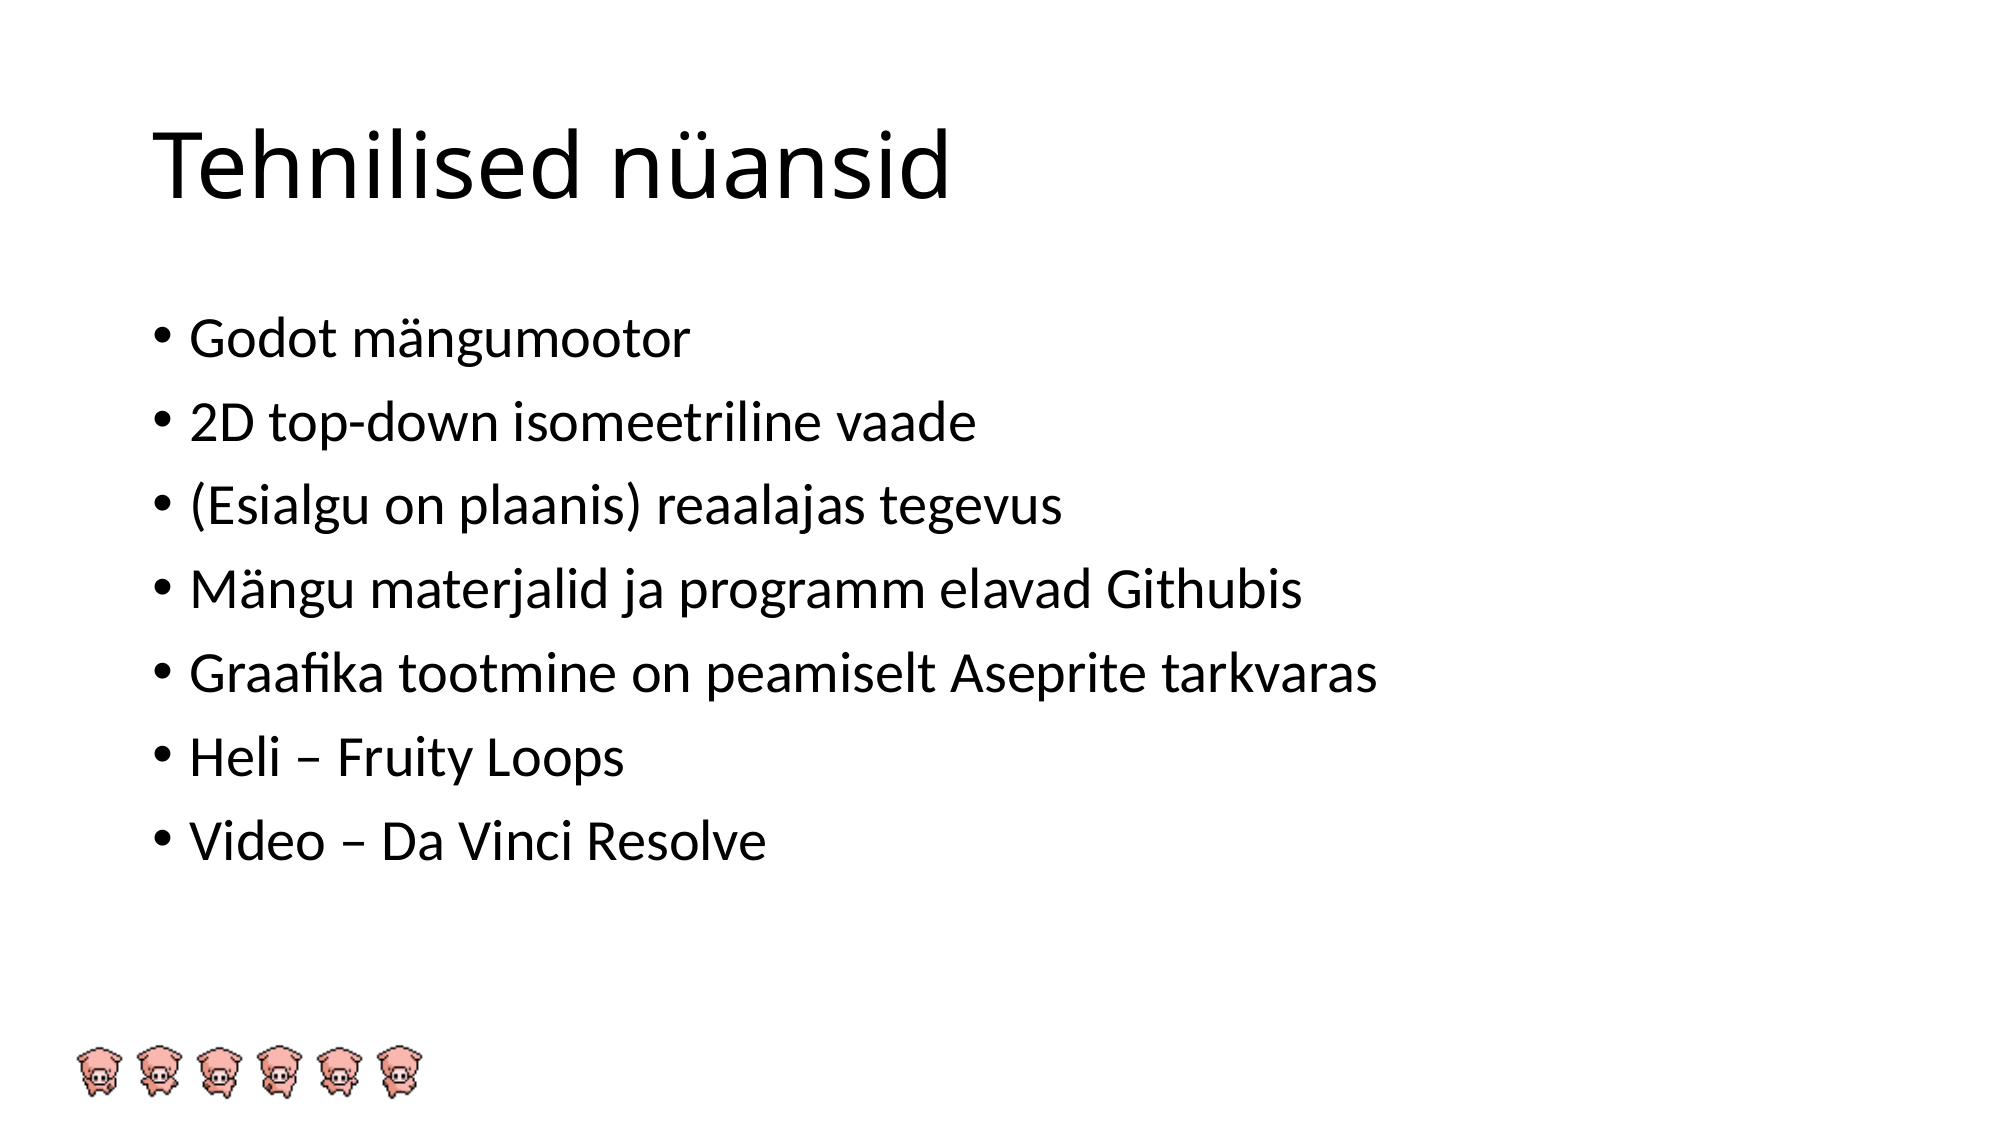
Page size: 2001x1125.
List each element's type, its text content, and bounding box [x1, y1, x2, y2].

list Godot mängumootor 2D top-down isomeetriline vaade (Esialgu on plaanis) reaalajas tegevus Mängu materjalid ja programm elavad Githubis Graafika tootmine on peamiselt Aseprite tarkvaras Heli – Fruity Loops Video – Da Vinci Resolve [137, 299, 1863, 1014]
picture [70, 1042, 430, 1103]
title Tehnilised nüansid [137, 59, 1863, 278]
